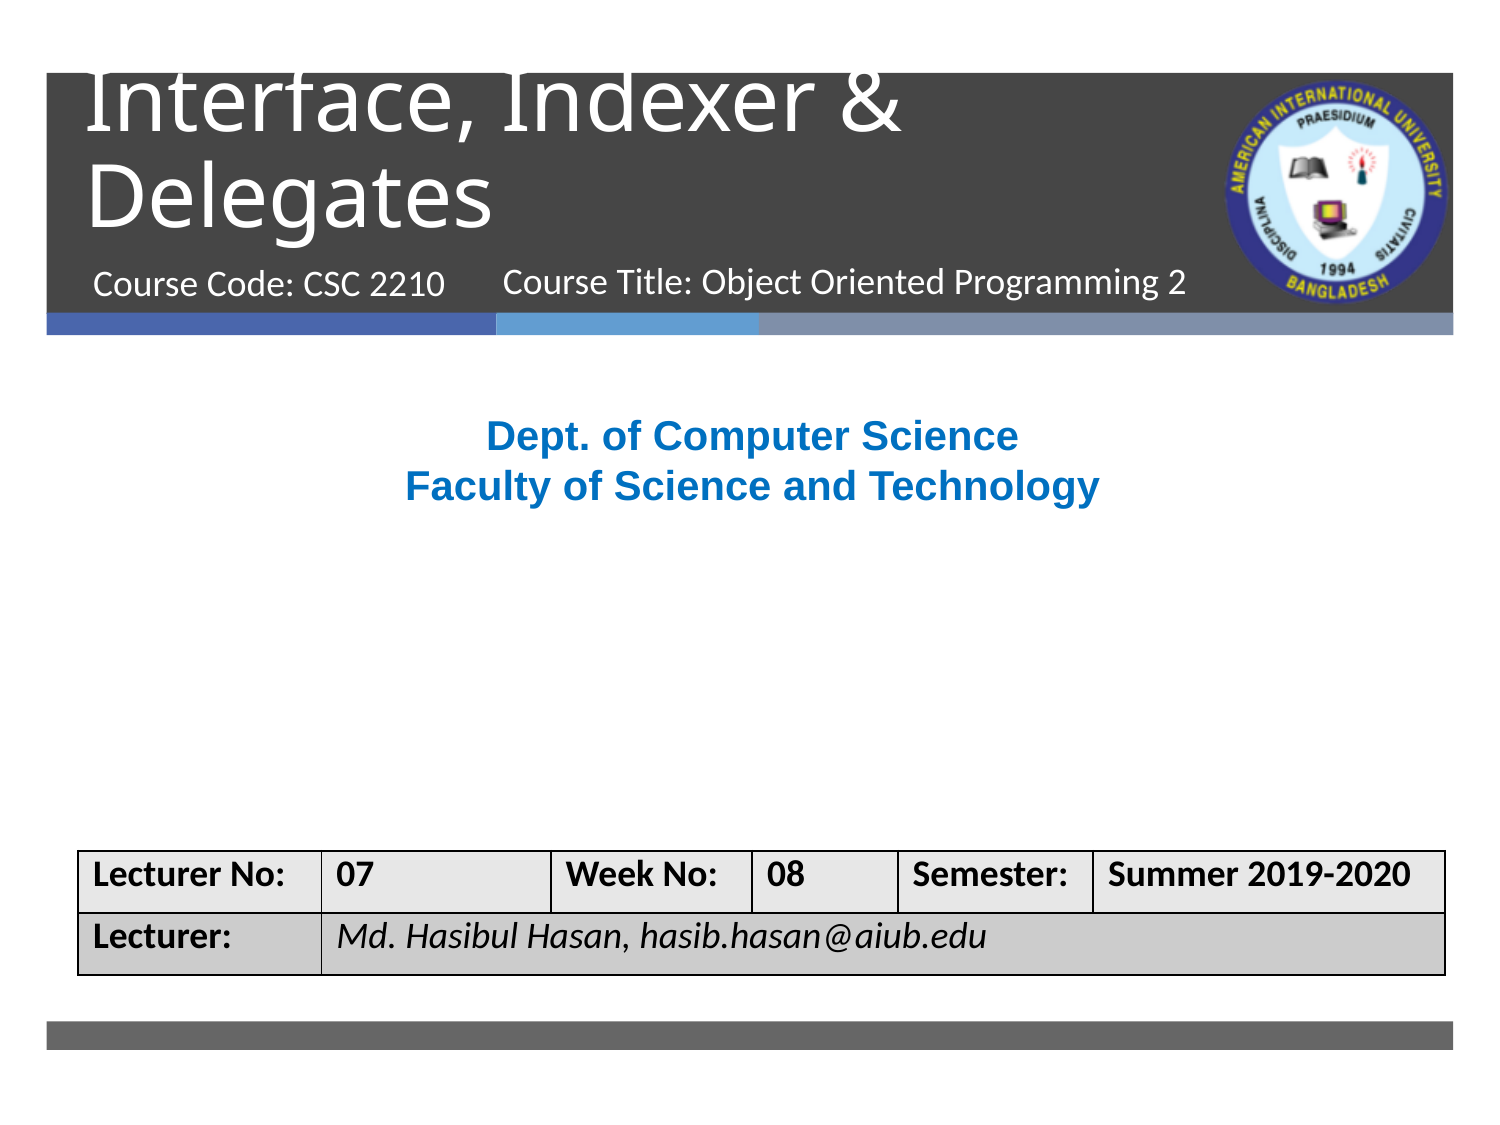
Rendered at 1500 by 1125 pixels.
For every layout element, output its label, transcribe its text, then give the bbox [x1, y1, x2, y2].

table_cell Md. Hasibul Hasan, hasib.hasan@aiub.edu [322, 914, 1444, 974]
table_header 07 [322, 852, 550, 912]
table_cell Lecturer: [79, 914, 321, 974]
subtitle Course Code: CSC 2210 [78, 251, 536, 331]
table_header Semester: [899, 852, 1092, 912]
text_box Dept. of Computer Science Faculty of Science and Technology [12, 401, 1493, 517]
text_box Course Title: Object Oriented Programming 2 [487, 249, 1255, 329]
table_header Lecturer No: [79, 852, 321, 912]
table_header Week No: [552, 852, 751, 912]
picture [1255, 75, 1454, 310]
table_header Summer 2019-2020 [1094, 852, 1444, 912]
title Interface, Indexer & Delegates [69, 73, 1351, 253]
table_header 08 [753, 852, 897, 912]
